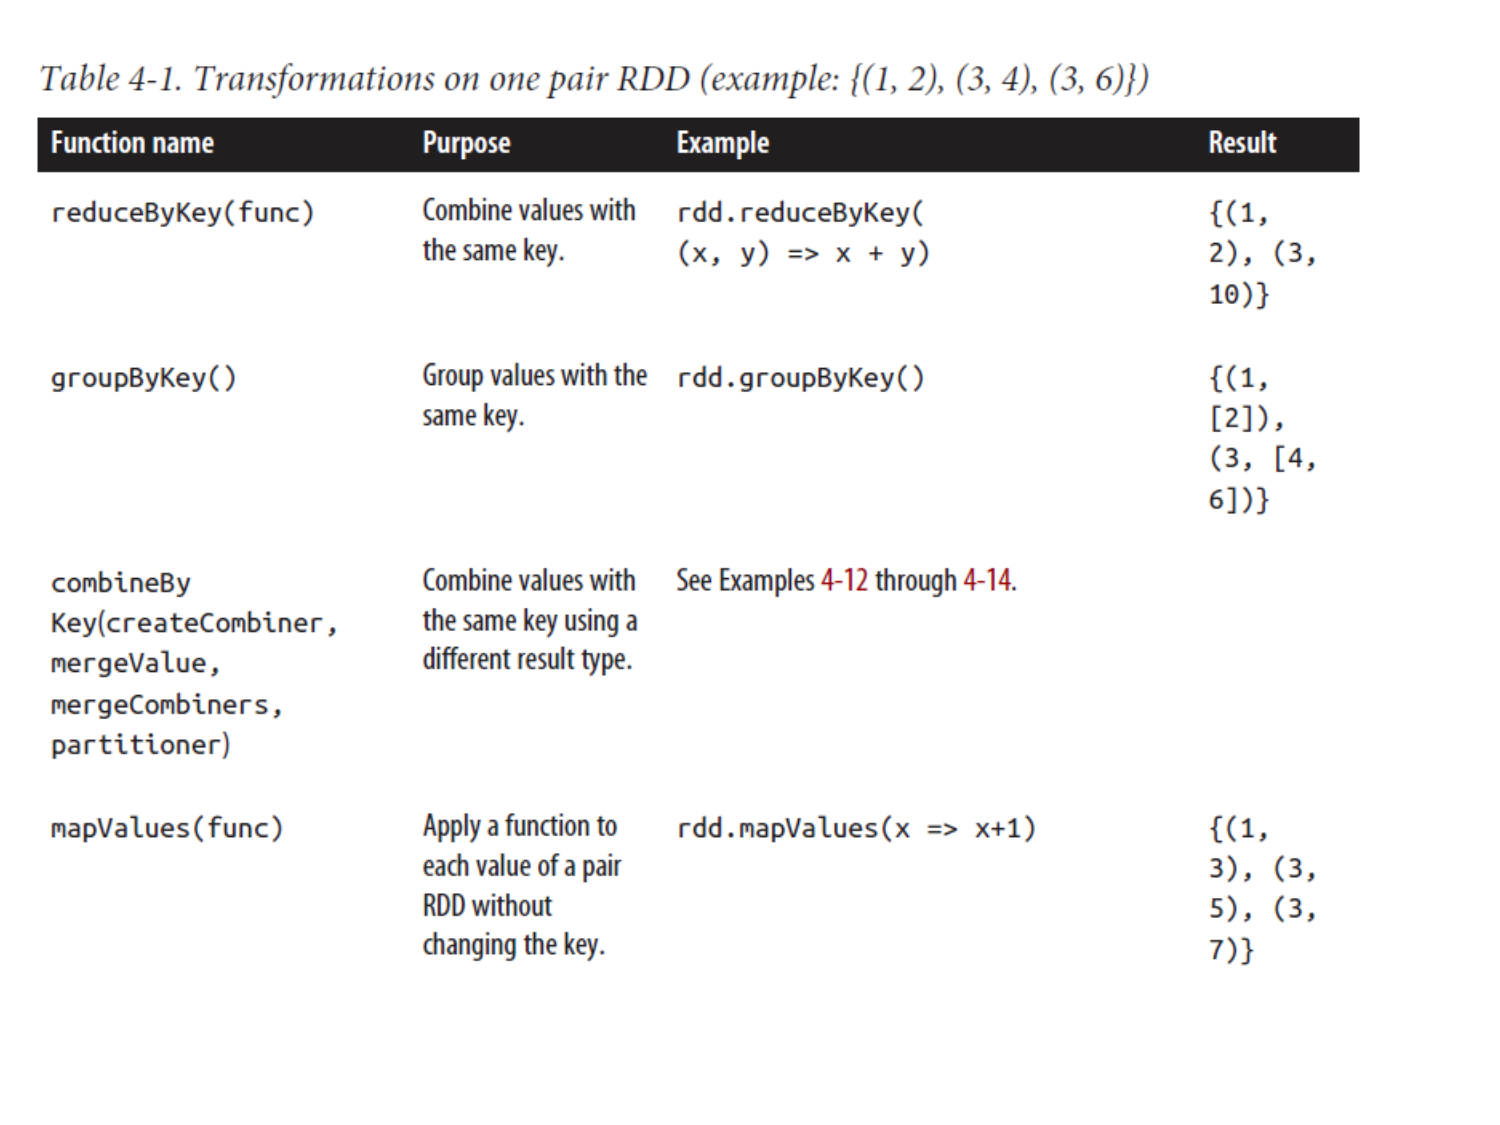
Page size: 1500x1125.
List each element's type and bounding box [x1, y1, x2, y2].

picture [9, 49, 1377, 997]
